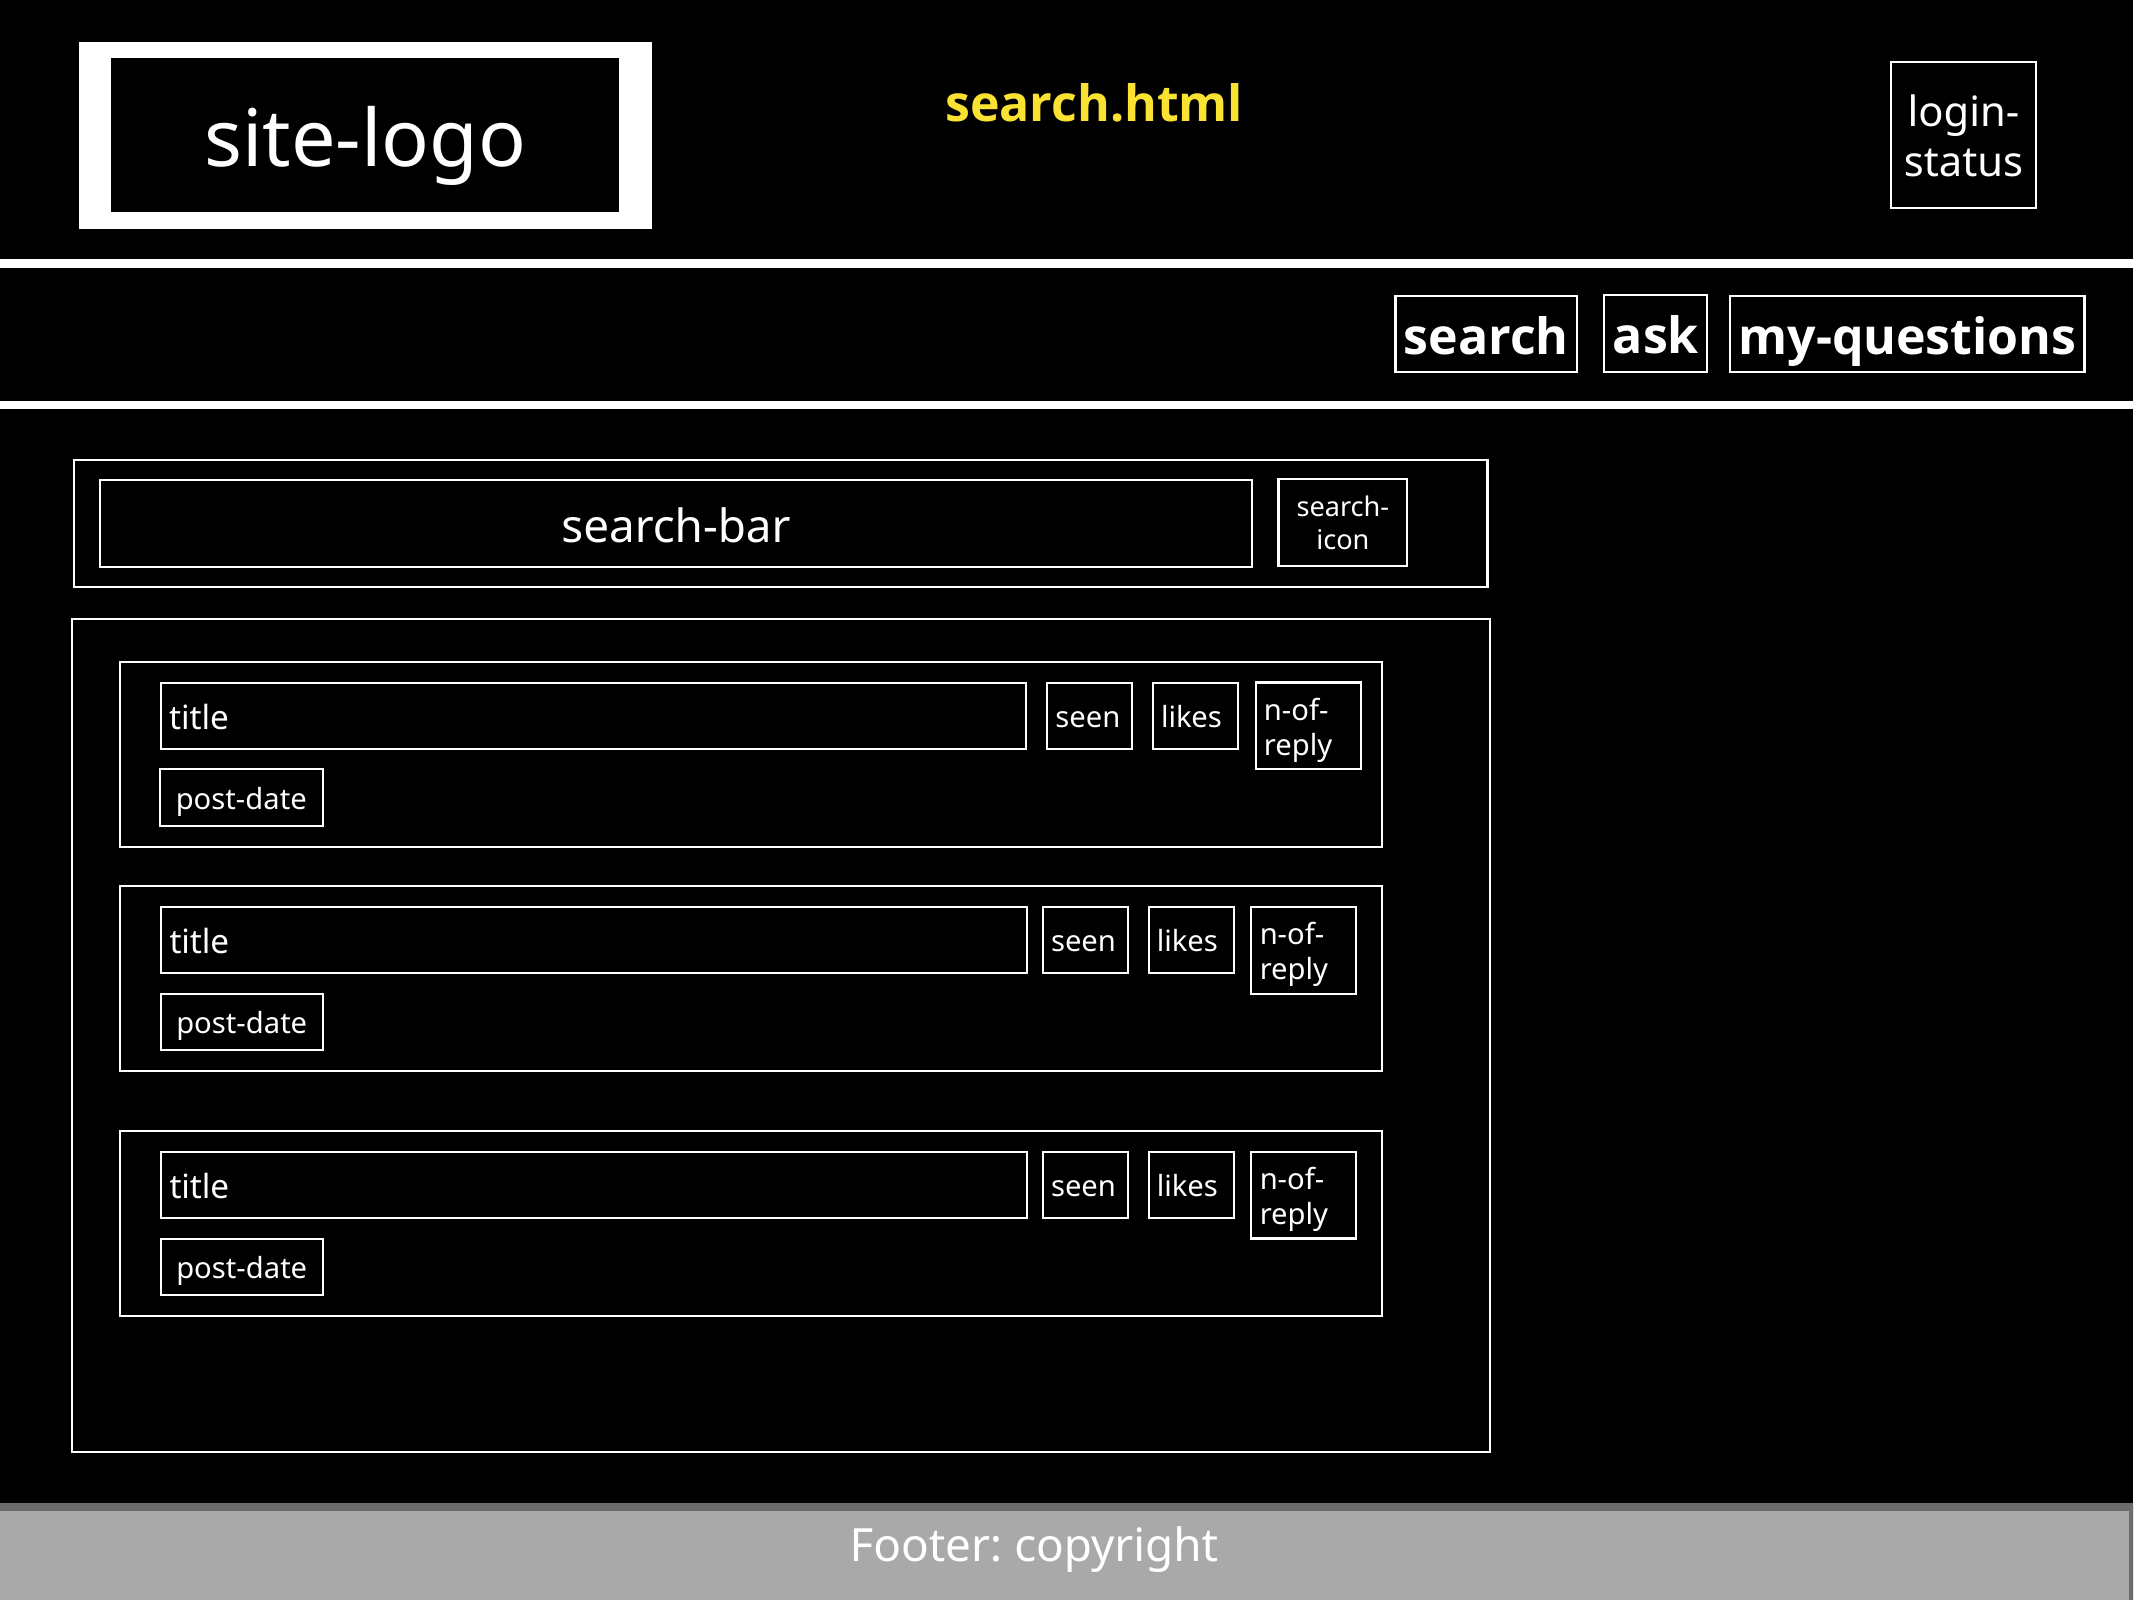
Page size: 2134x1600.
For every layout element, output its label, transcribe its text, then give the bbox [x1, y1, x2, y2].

text_box search-icon [1278, 478, 1408, 567]
text_box post-date [160, 993, 324, 1051]
text_box ask [1604, 295, 1708, 372]
text_box search [1395, 295, 1578, 373]
text_box seen [1042, 1151, 1128, 1218]
text_box n-of-reply [1255, 682, 1361, 770]
text_box Footer: copyright [0, 1507, 2134, 1600]
text_box [0, 263, 2134, 405]
text_box [119, 885, 1383, 1071]
text_box [74, 460, 1488, 588]
text_box site-logo [87, 49, 644, 221]
text_box search-bar [100, 479, 1253, 568]
text_box seen [1046, 682, 1133, 749]
text_box seen [1042, 906, 1128, 973]
text_box likes [1152, 682, 1238, 749]
text_box post-date [160, 1238, 324, 1295]
text_box title [160, 682, 1027, 749]
text_box [71, 619, 1490, 1453]
text_box title [161, 906, 1027, 973]
text_box [119, 1130, 1383, 1316]
text_box n-of-reply [1251, 906, 1357, 994]
text_box n-of-reply [1251, 1151, 1357, 1239]
text_box likes [1148, 1151, 1234, 1218]
text_box login-status [1890, 62, 2037, 209]
text_box search.html [937, 63, 1252, 141]
text_box post-date [160, 769, 323, 826]
text_box [119, 661, 1383, 847]
text_box my-questions [1730, 295, 2085, 373]
text_box likes [1148, 906, 1234, 973]
text_box title [161, 1151, 1027, 1218]
